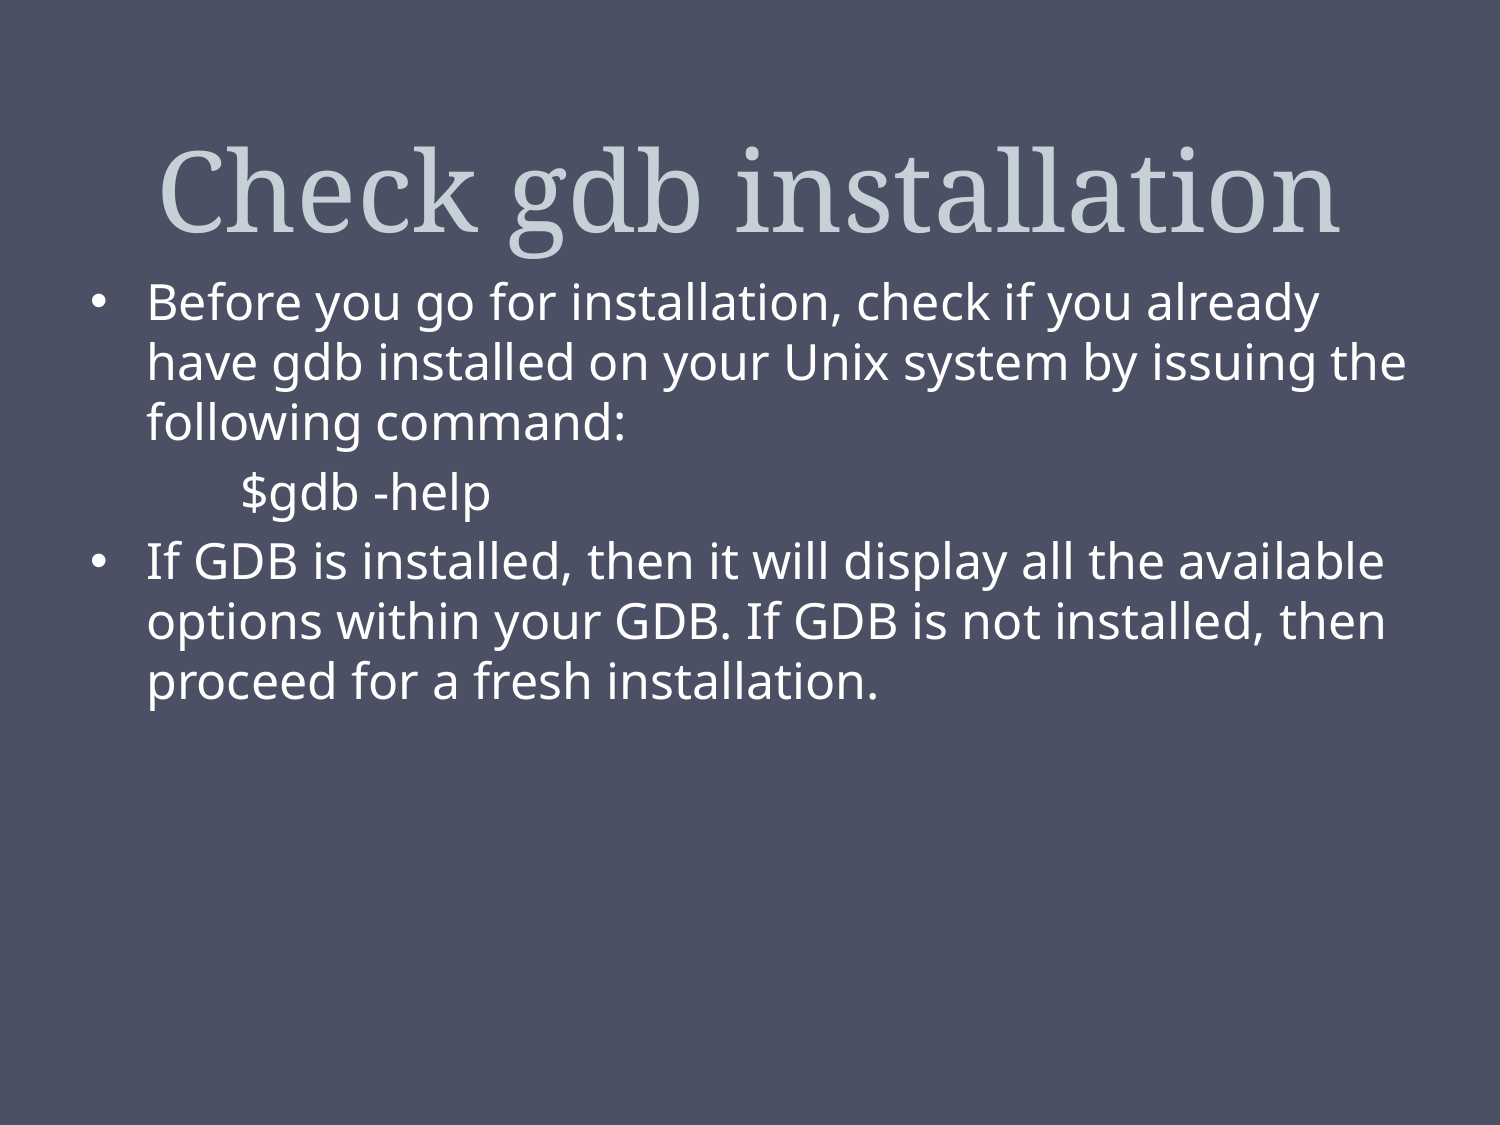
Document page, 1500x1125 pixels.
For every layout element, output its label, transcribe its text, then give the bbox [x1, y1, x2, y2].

title Check gdb installation [75, 0, 1425, 262]
list Before you go for installation, check if you already have gdb installed on your Unix system by issuing the following command: $gdb -help If GDB is installed, then it will display all the available options within your GDB. If GDB is not installed, then proceed for a fresh installation. [75, 262, 1425, 1005]
